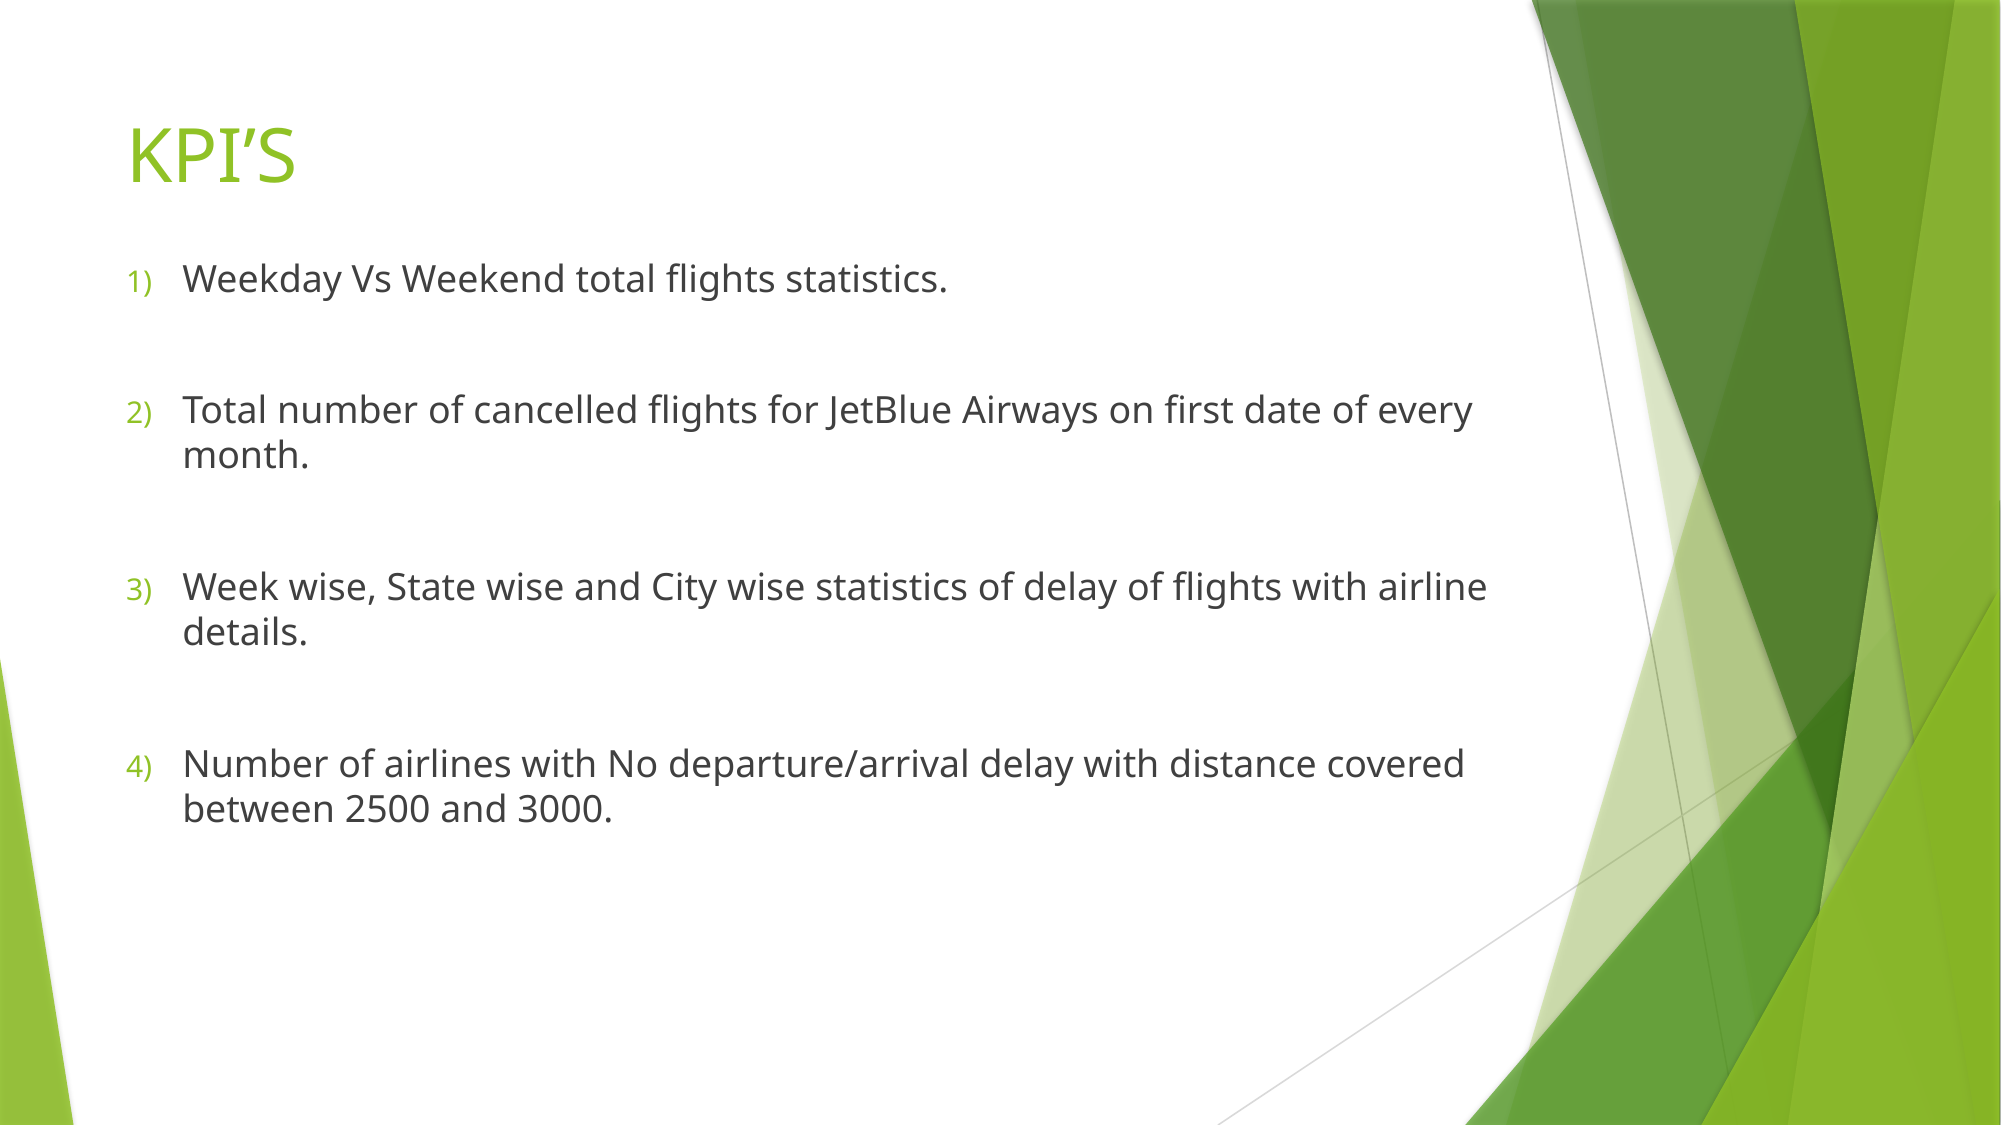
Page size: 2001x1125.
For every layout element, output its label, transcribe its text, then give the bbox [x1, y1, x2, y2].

title KPI’S [111, 99, 1522, 220]
list Weekday Vs Weekend total flights statistics. Total number of cancelled flights for JetBlue Airways on first date of every month. Week wise, State wise and City wise statistics of delay of flights with airline details. Number of airlines with No departure/arrival delay with distance covered between 2500 and 3000. [111, 247, 1522, 920]
